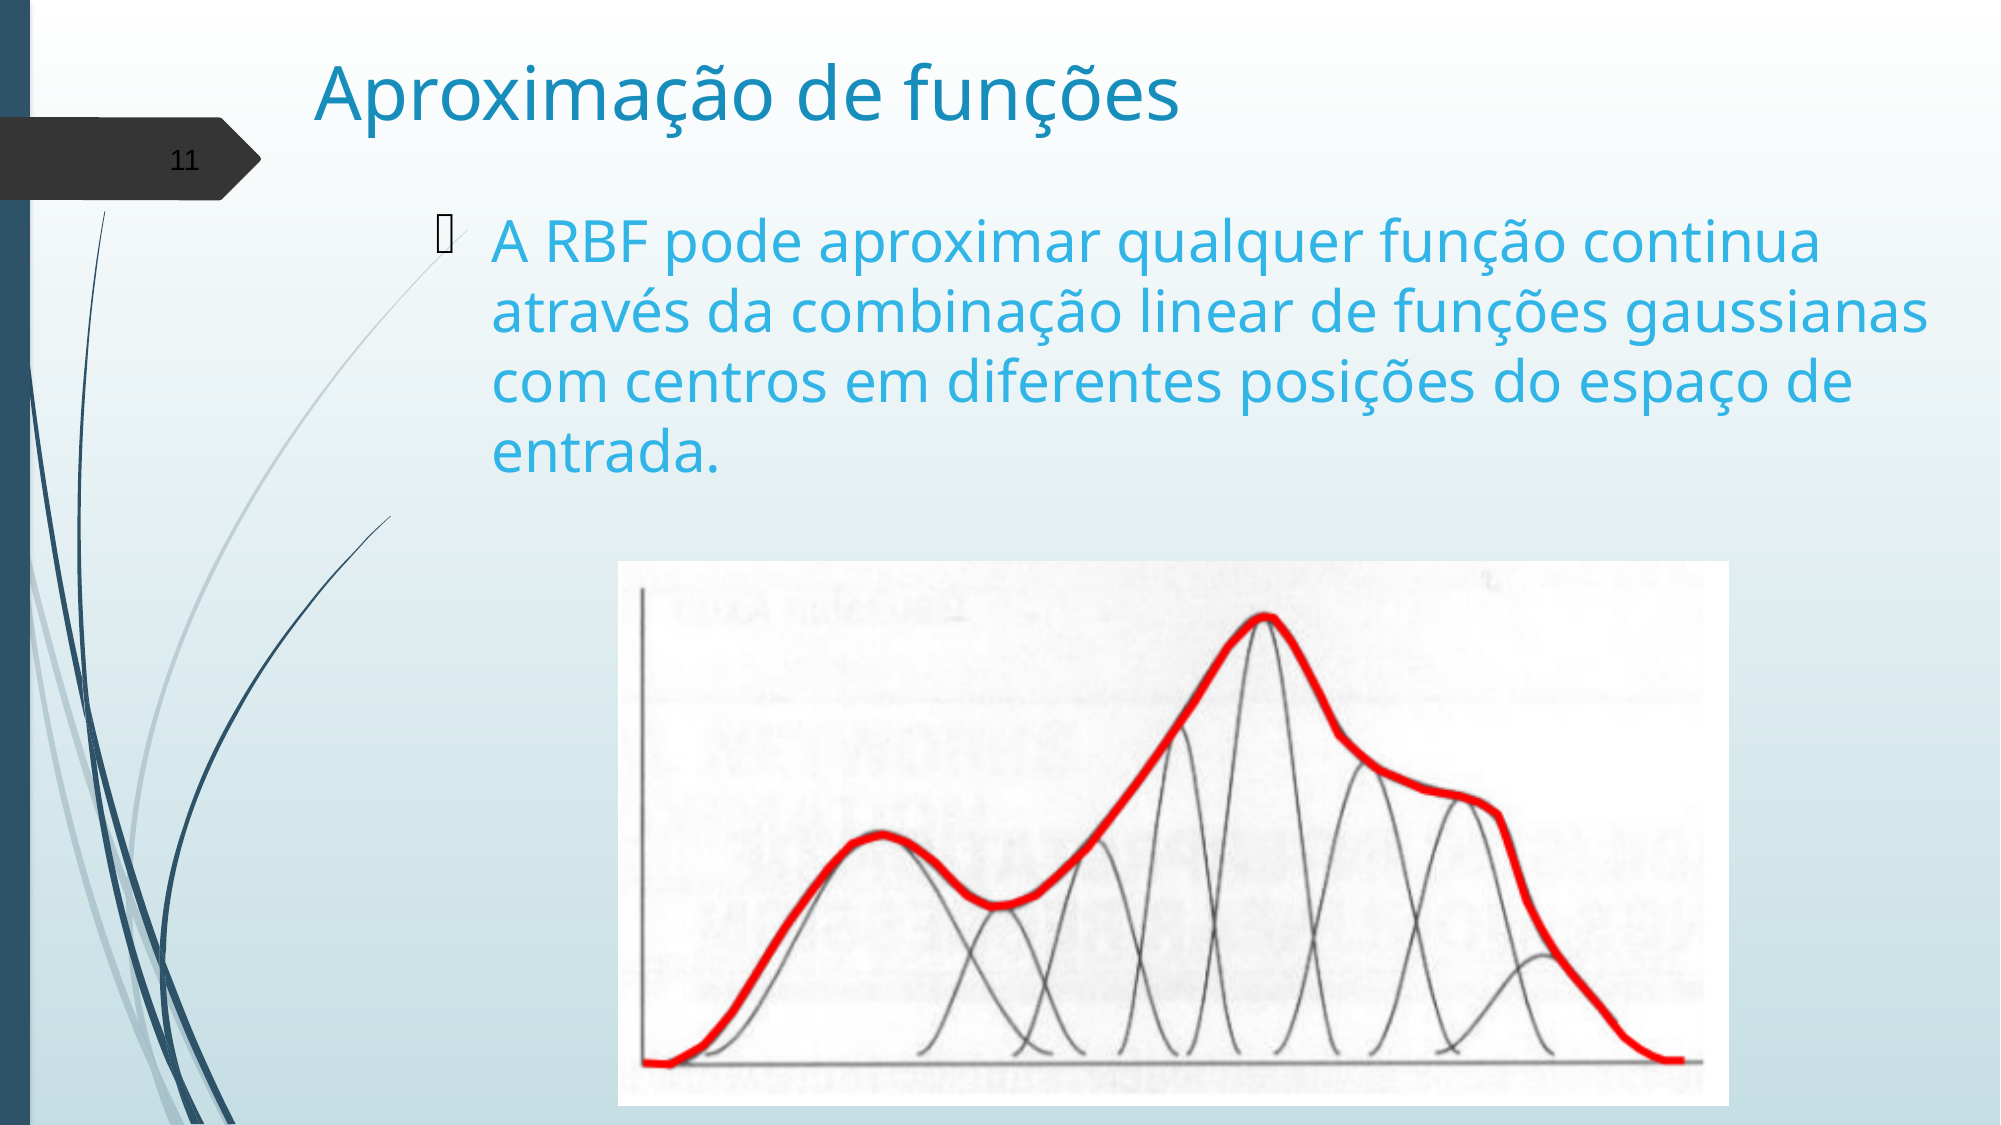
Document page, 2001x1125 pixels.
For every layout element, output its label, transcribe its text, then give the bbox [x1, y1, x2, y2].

title Aproximação de funções [299, 37, 1696, 197]
text_box A RBF pode aproximar qualquer função continua através da combinação linear de funções gaussianas com centros em diferentes posições do espaço de entrada. [420, 196, 2000, 562]
slide_number 11 [87, 129, 216, 190]
picture [618, 561, 1729, 1107]
